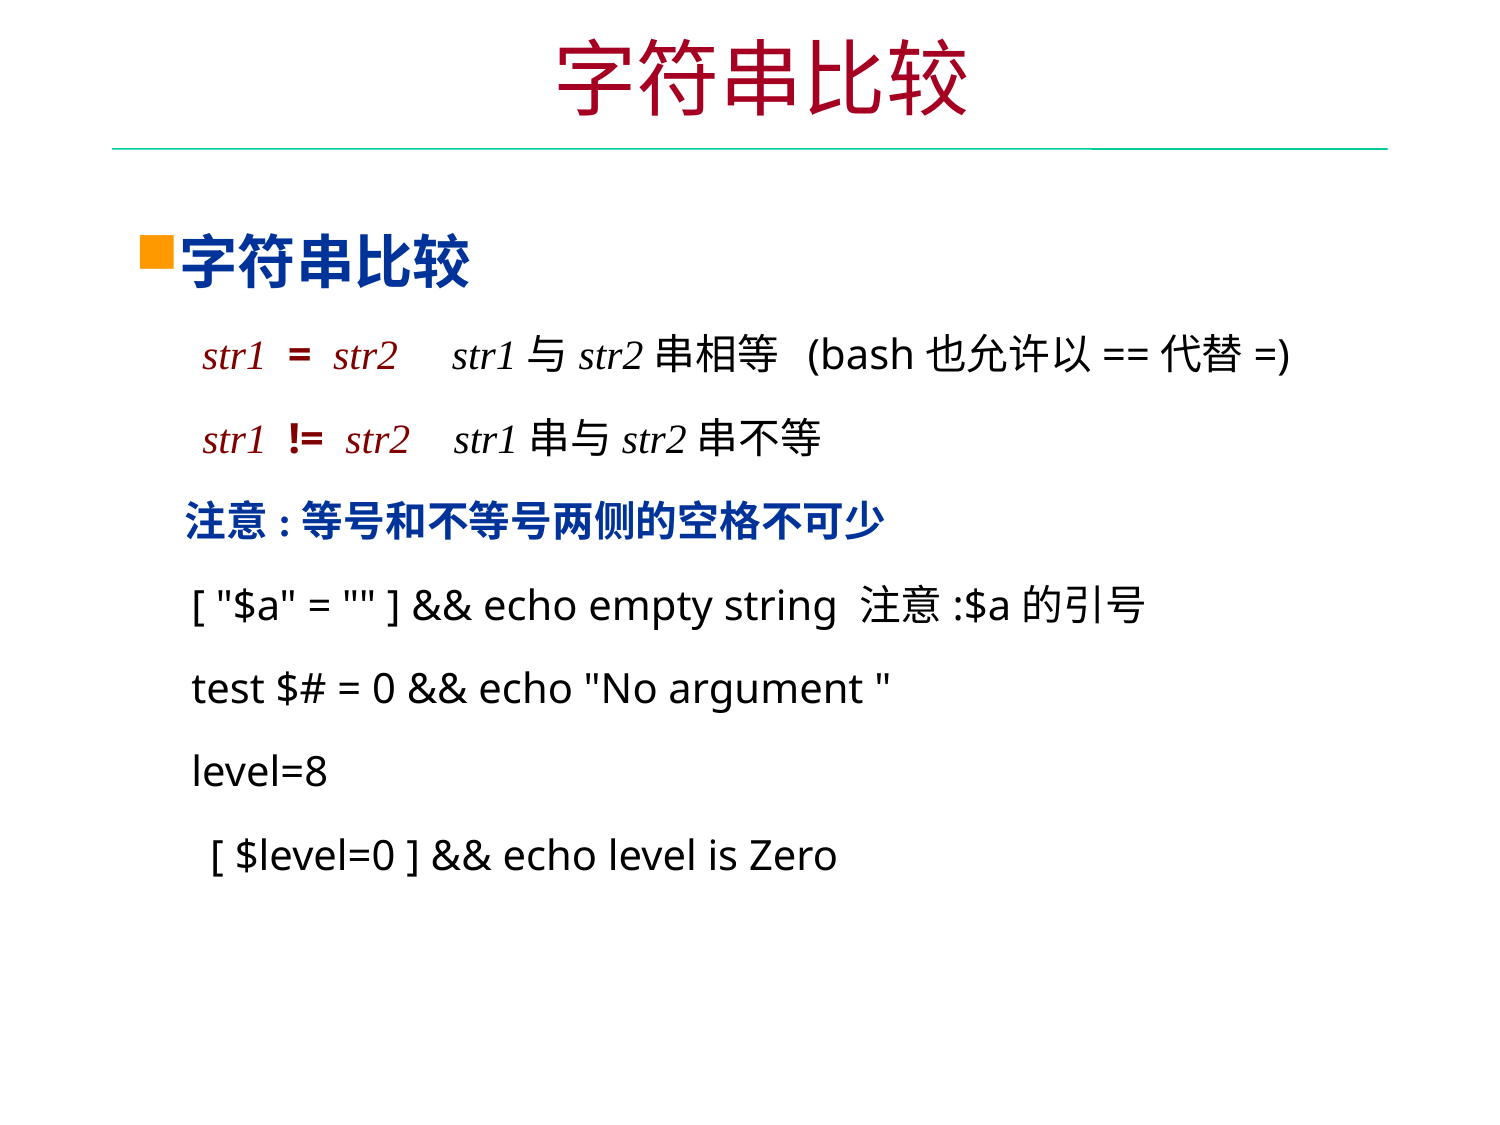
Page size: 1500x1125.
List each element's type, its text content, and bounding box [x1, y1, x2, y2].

text_box 字符串比较 [123, 18, 1399, 149]
text_box 字符串比较 str1 = str2 str1与str2串相等 (bash也允许以==代替=) str1 != str2 str1串与str2串不等 注意:等号和不等号两侧的空格不可少 [ "$a" = "" ] && echo empty string 注意:$a的引号 test $# = 0 && echo "No argument " level=8 [ $level=0 ] && echo level is Zero [123, 184, 1327, 1024]
